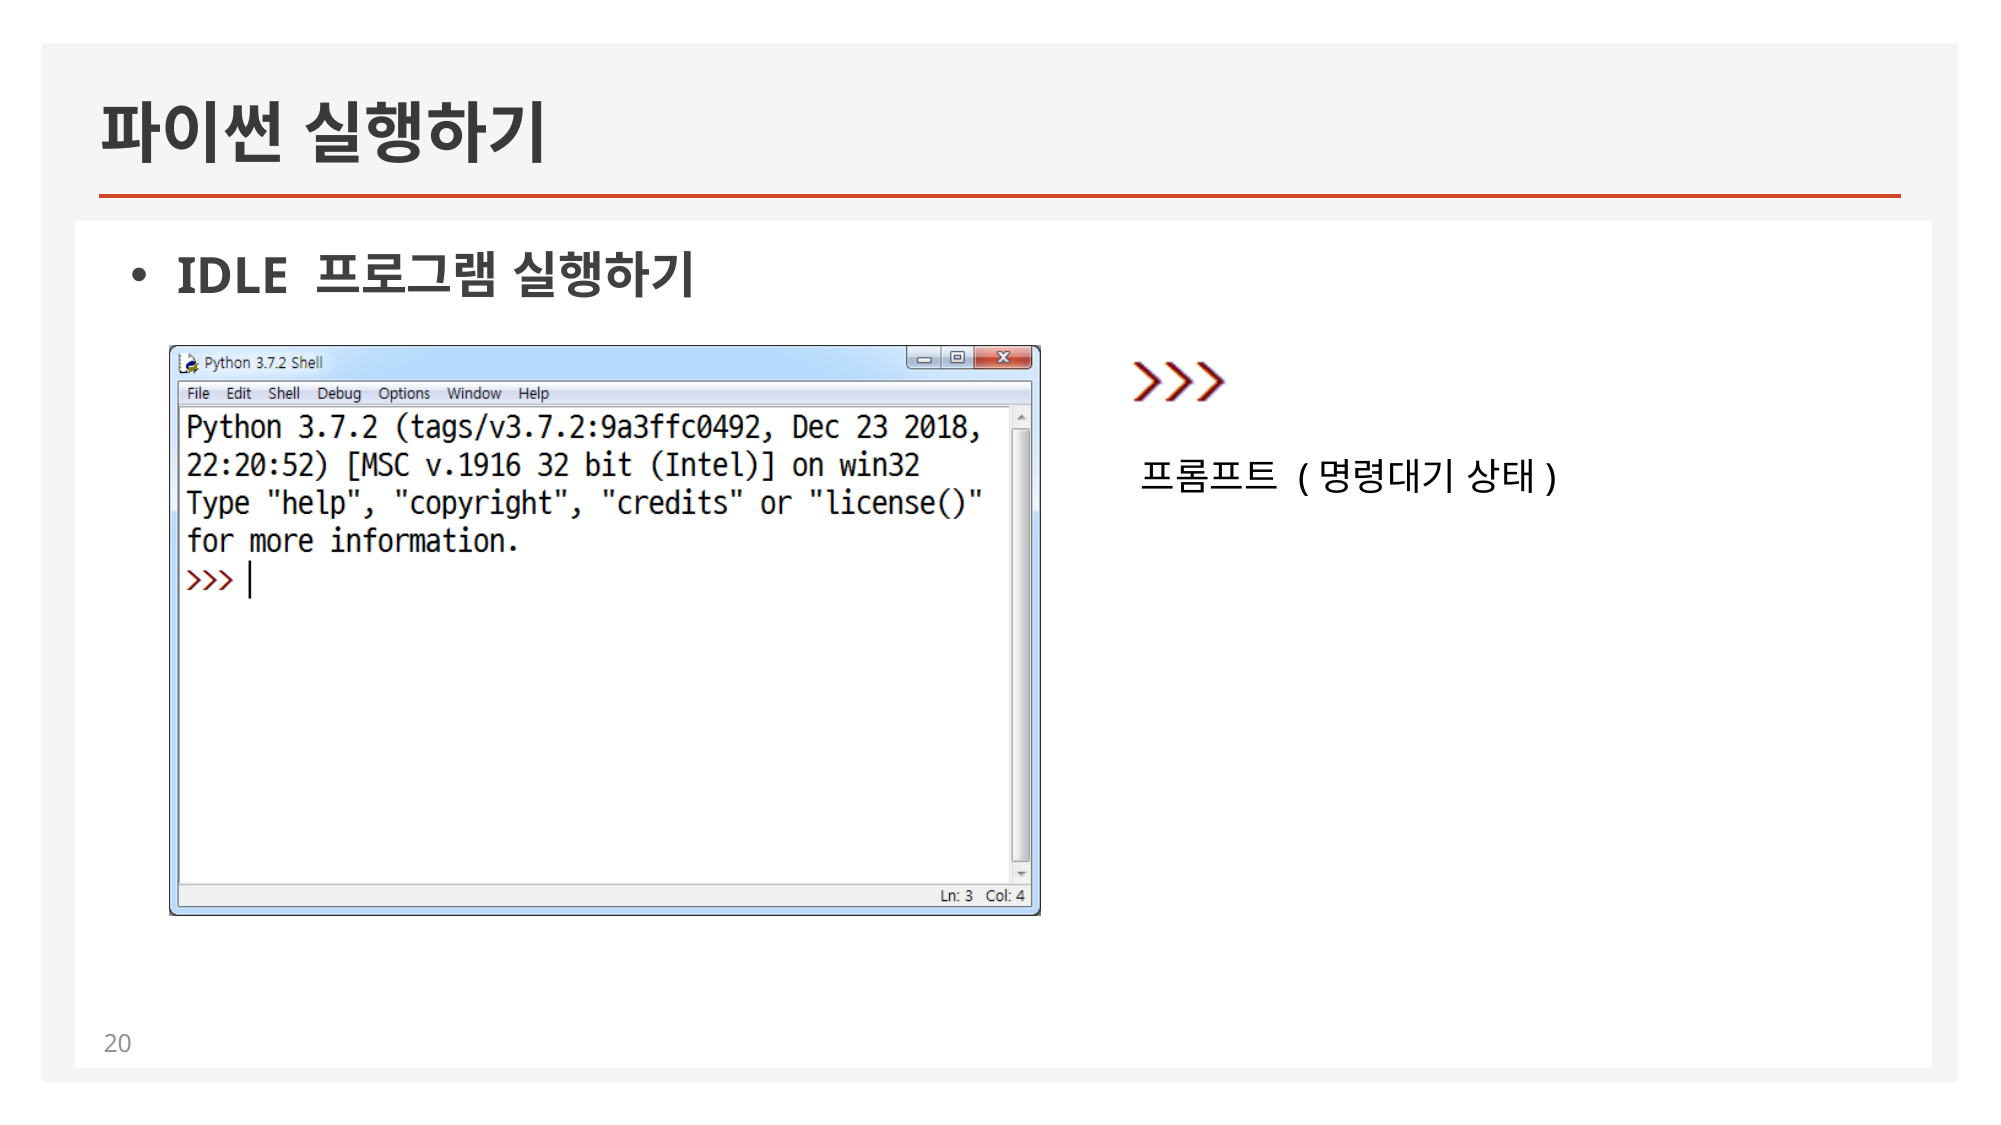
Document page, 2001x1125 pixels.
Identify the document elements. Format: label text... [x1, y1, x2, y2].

slide_number 20 [88, 1015, 626, 1075]
text_box 프롬프트 (명령대기 상태) [1125, 445, 1572, 506]
title 파이썬 실행하기 [85, 73, 1465, 179]
list IDLE 프로그램 실행하기 [85, 236, 1465, 889]
picture [169, 344, 1041, 916]
picture [1123, 341, 1276, 431]
